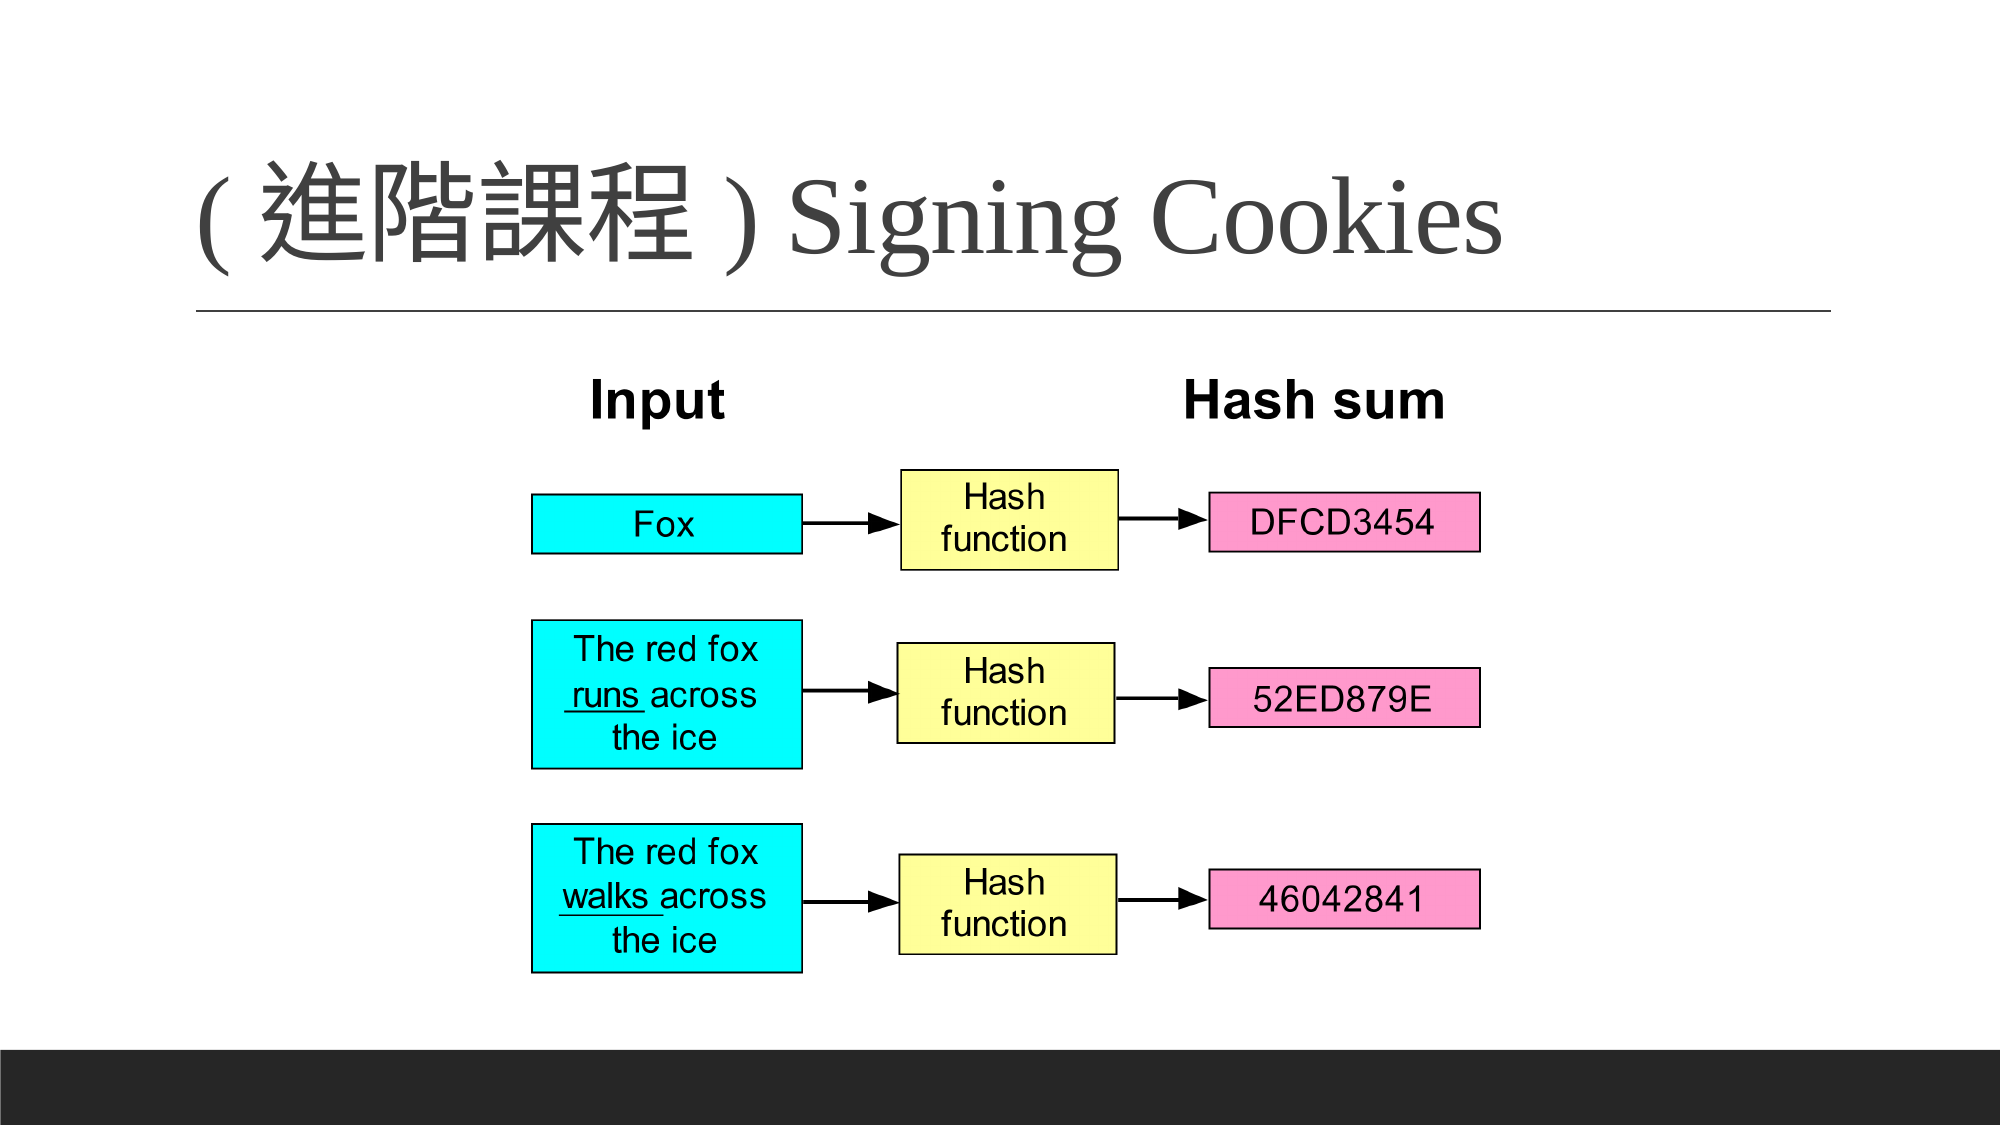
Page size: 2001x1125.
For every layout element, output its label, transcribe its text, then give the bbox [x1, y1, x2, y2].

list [505, 343, 1495, 1014]
title (進階課程) Signing Cookies [180, 47, 1830, 285]
